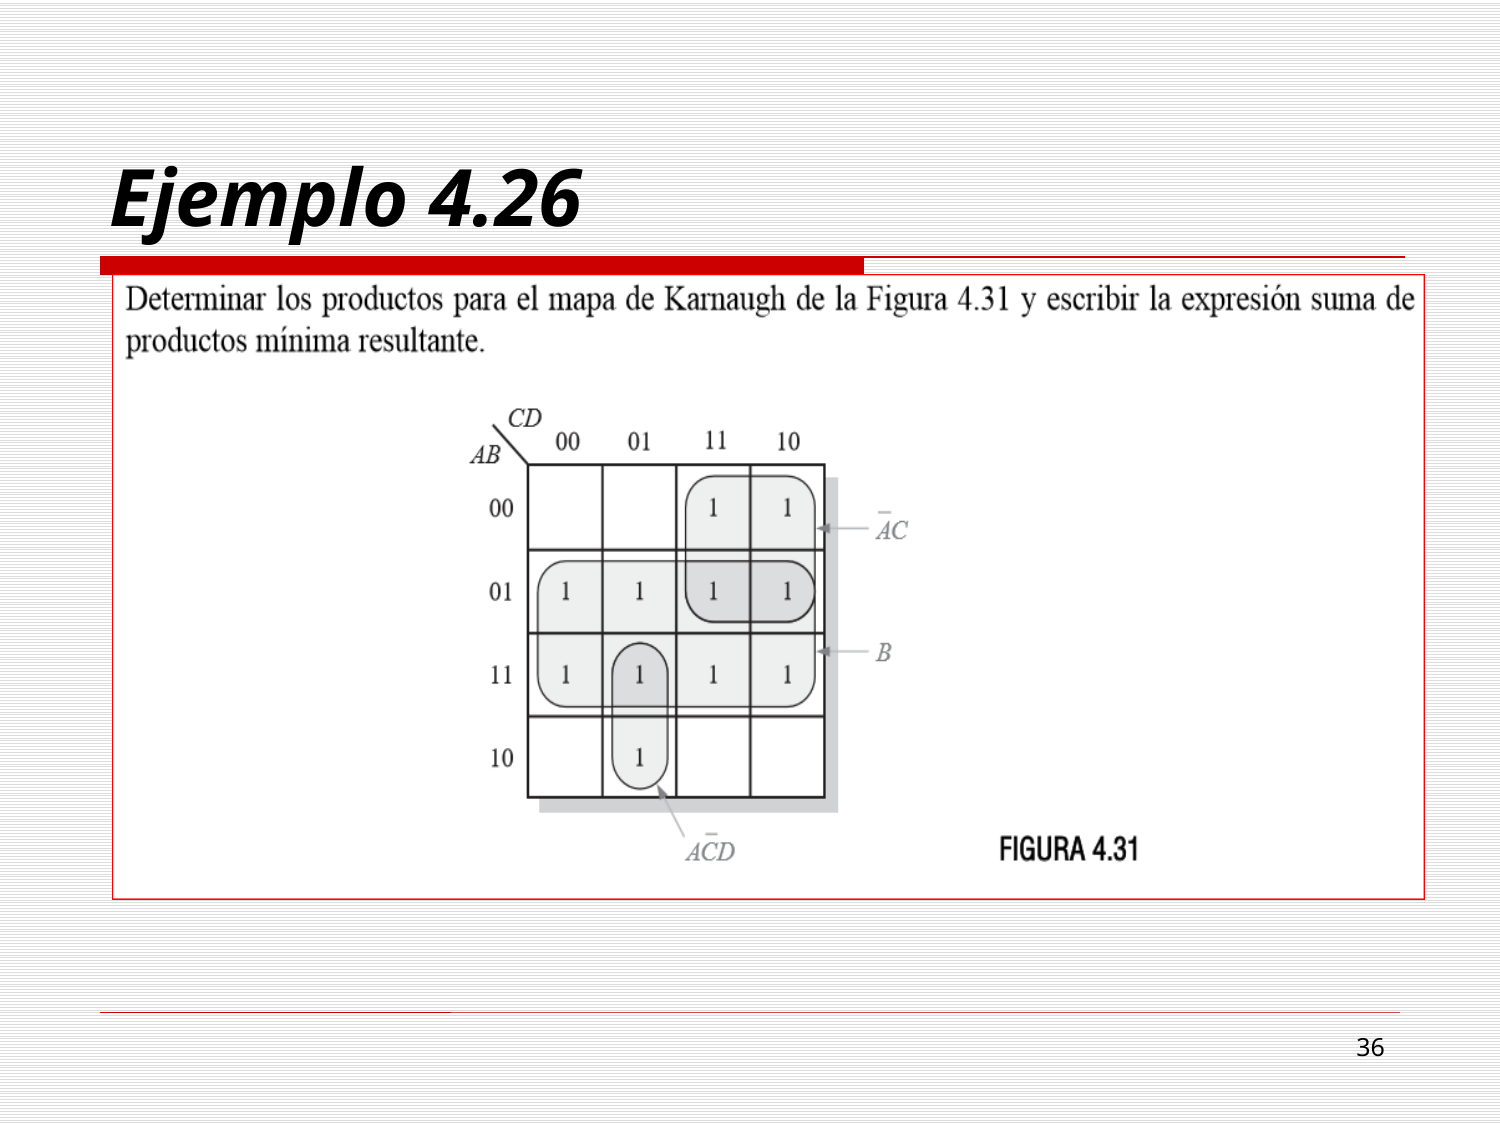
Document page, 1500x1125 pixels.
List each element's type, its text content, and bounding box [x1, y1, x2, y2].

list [112, 274, 1426, 901]
title Ejemplo 4.26 [93, 49, 1407, 250]
slide_number 36 [1074, 1024, 1401, 1103]
